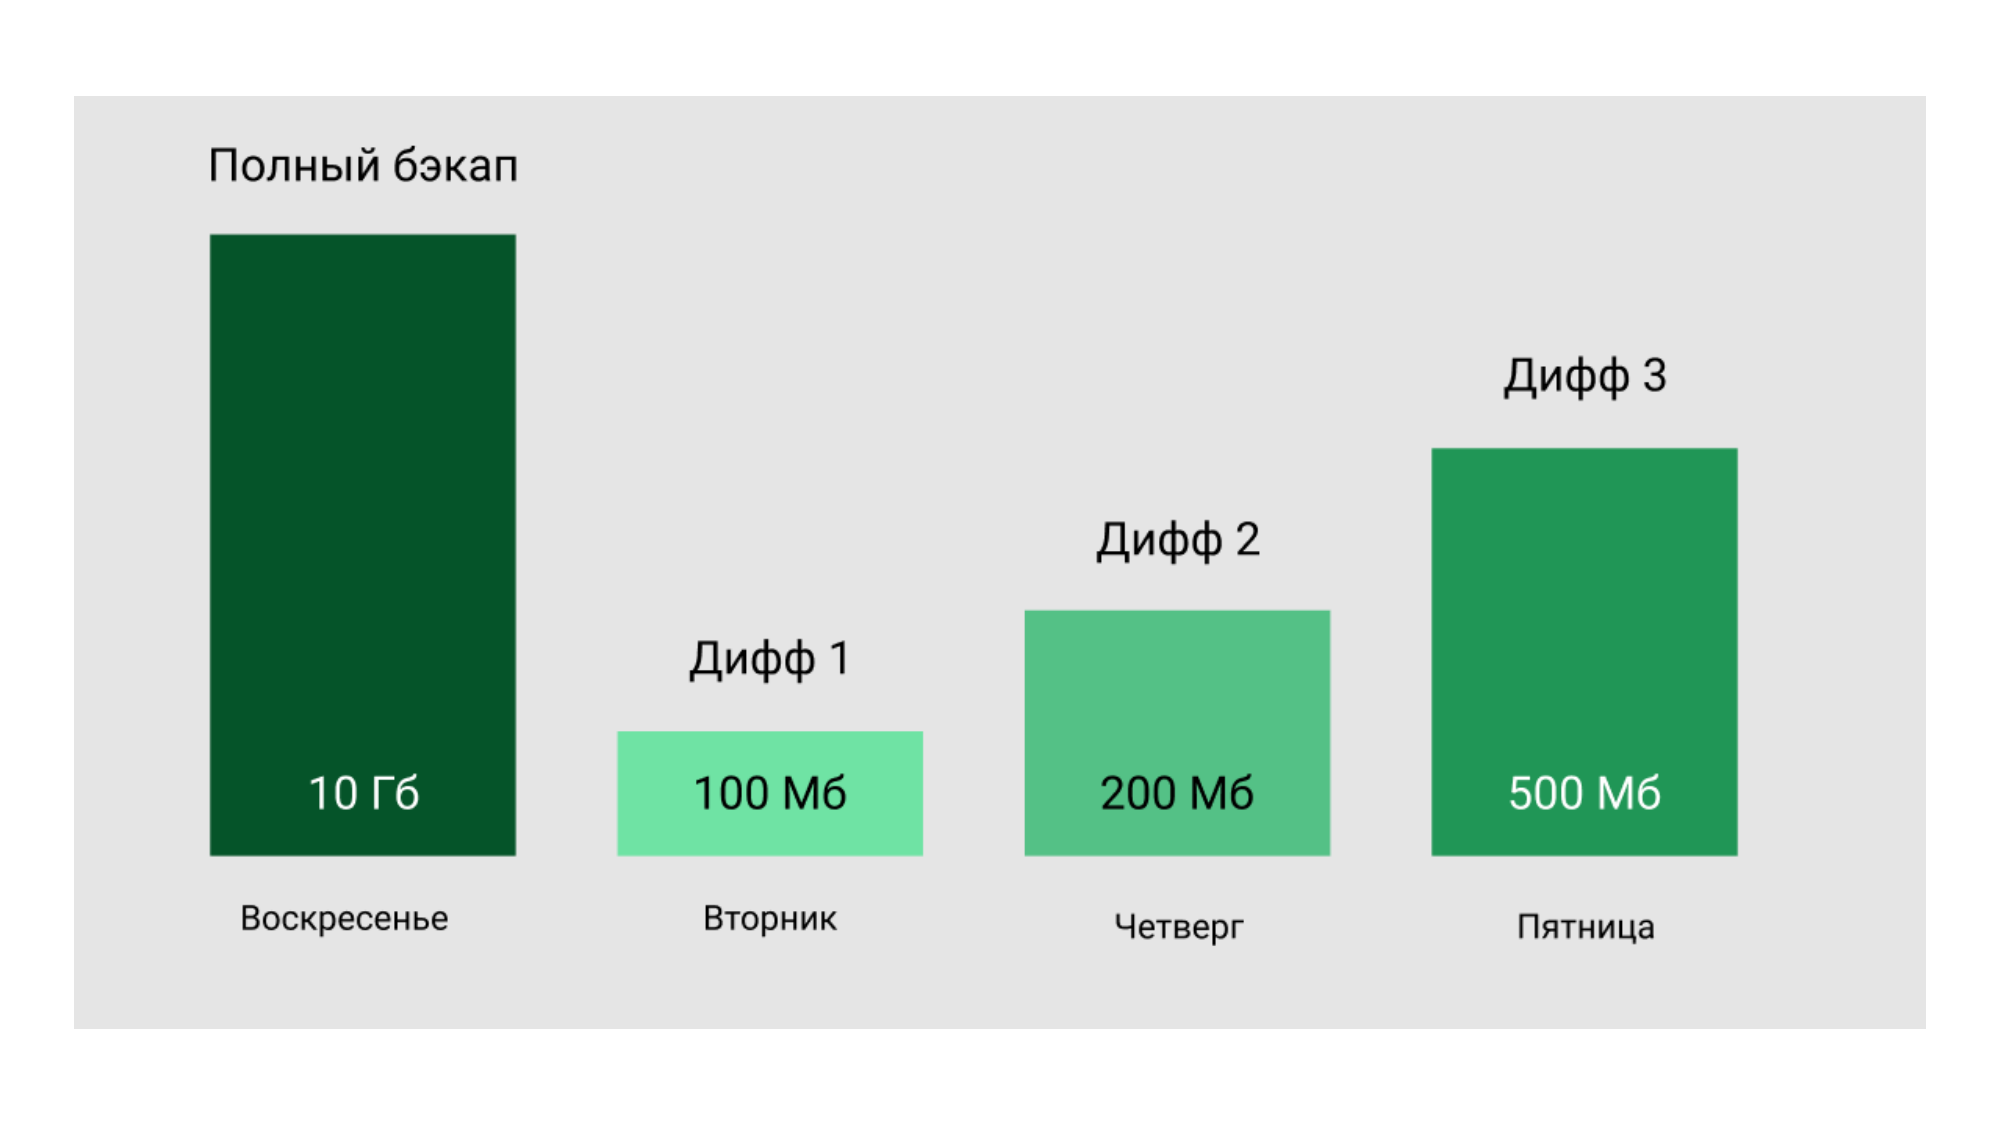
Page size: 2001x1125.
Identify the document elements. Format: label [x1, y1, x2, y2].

picture [74, 96, 1926, 1029]
